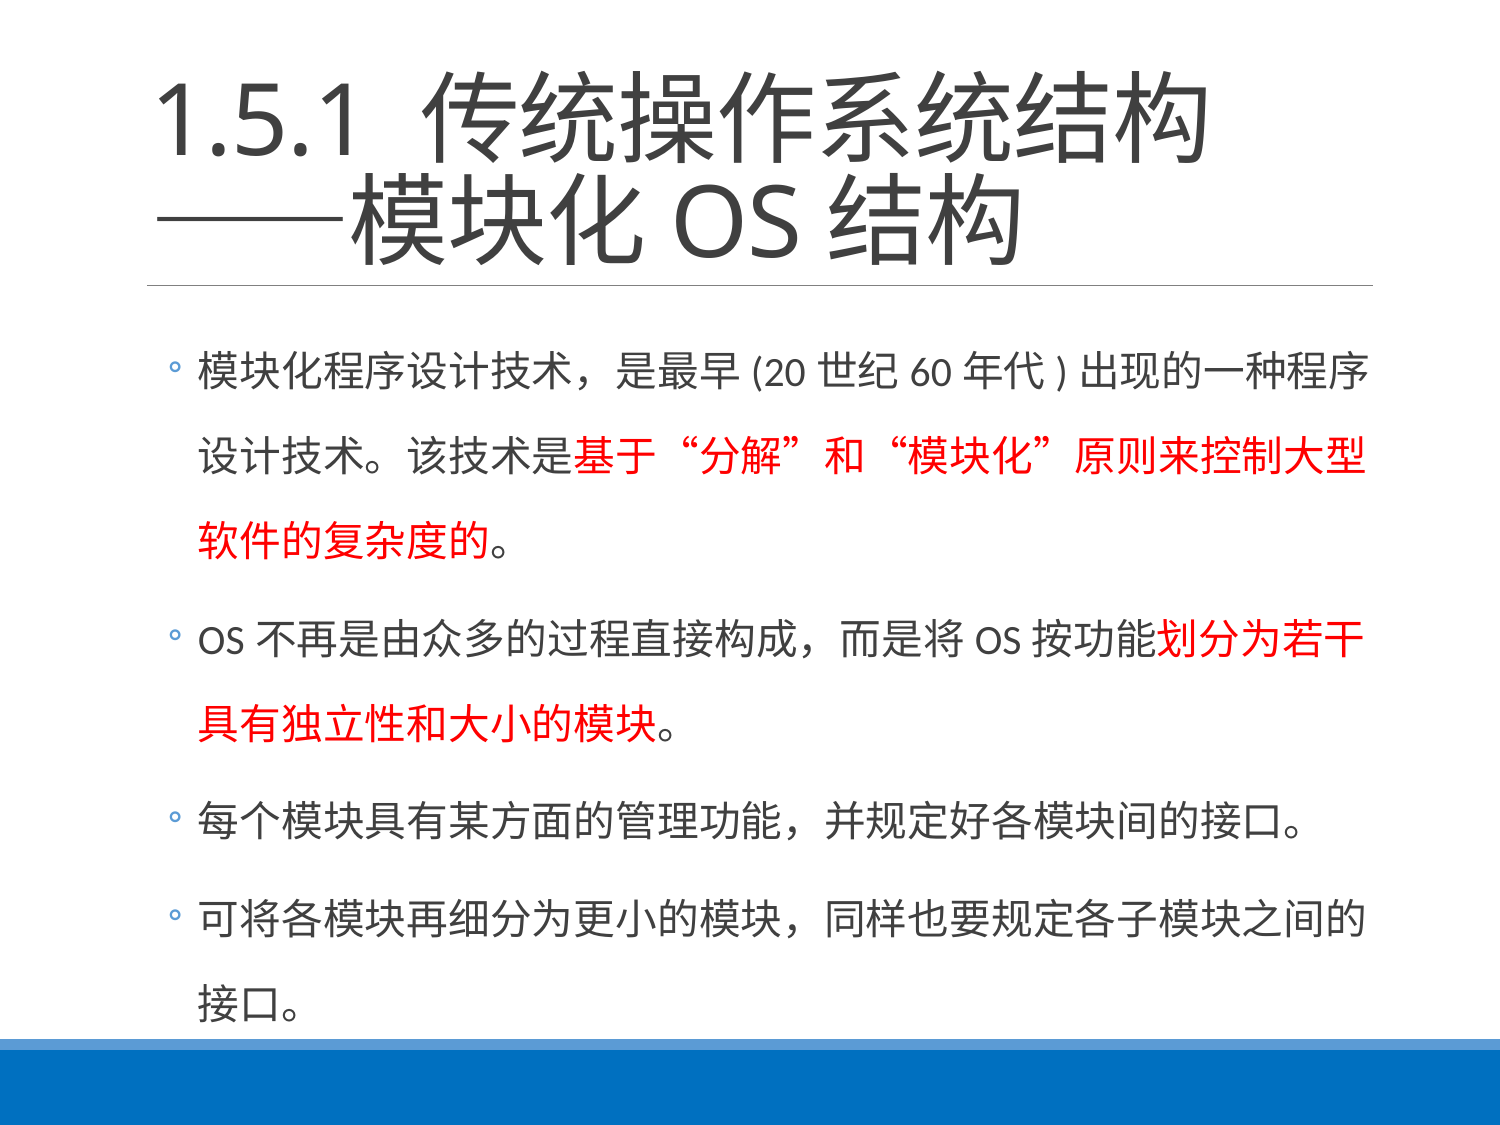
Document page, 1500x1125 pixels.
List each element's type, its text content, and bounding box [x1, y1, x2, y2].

title 1.5.1 传统操作系统结构 ——模块化OS结构 [135, 47, 1373, 285]
list 模块化程序设计技术，是最早(20世纪60年代)出现的一种程序设计技术。该技术是基于“分解”和“模块化”原则来控制大型软件的复杂度的。 OS不再是由众多的过程直接构成，而是将OS按功能划分为若干具有独立性和大小的模块。 每个模块具有某方面的管理功能，并规定好各模块间的接口。 可将各模块再细分为更小的模块，同样也要规定各子模块之间的接口。 [135, 302, 1373, 963]
